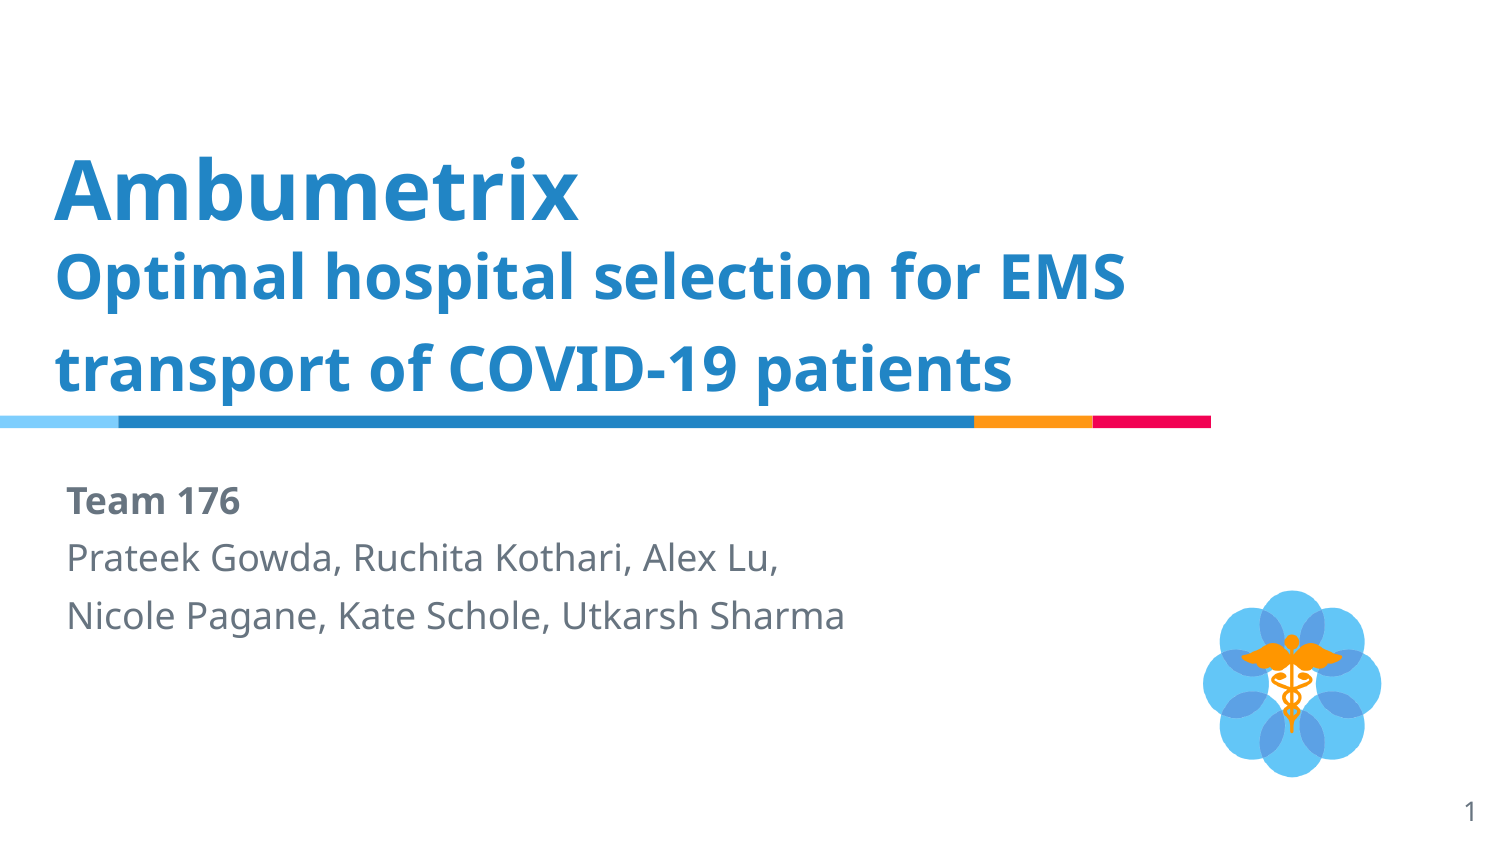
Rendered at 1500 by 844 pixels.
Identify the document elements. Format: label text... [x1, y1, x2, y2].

slide_number ‹#› [1403, 779, 1494, 844]
picture [1183, 575, 1395, 793]
title Ambumetrix Optimal hospital selection for EMS transport of COVID-19 patients [39, 122, 1426, 313]
subtitle Team 176 Prateek Gowda, Ruchita Kothari, Alex Lu, Nicole Pagane, Kate Schole, Utkarsh Sharma [51, 461, 1449, 592]
